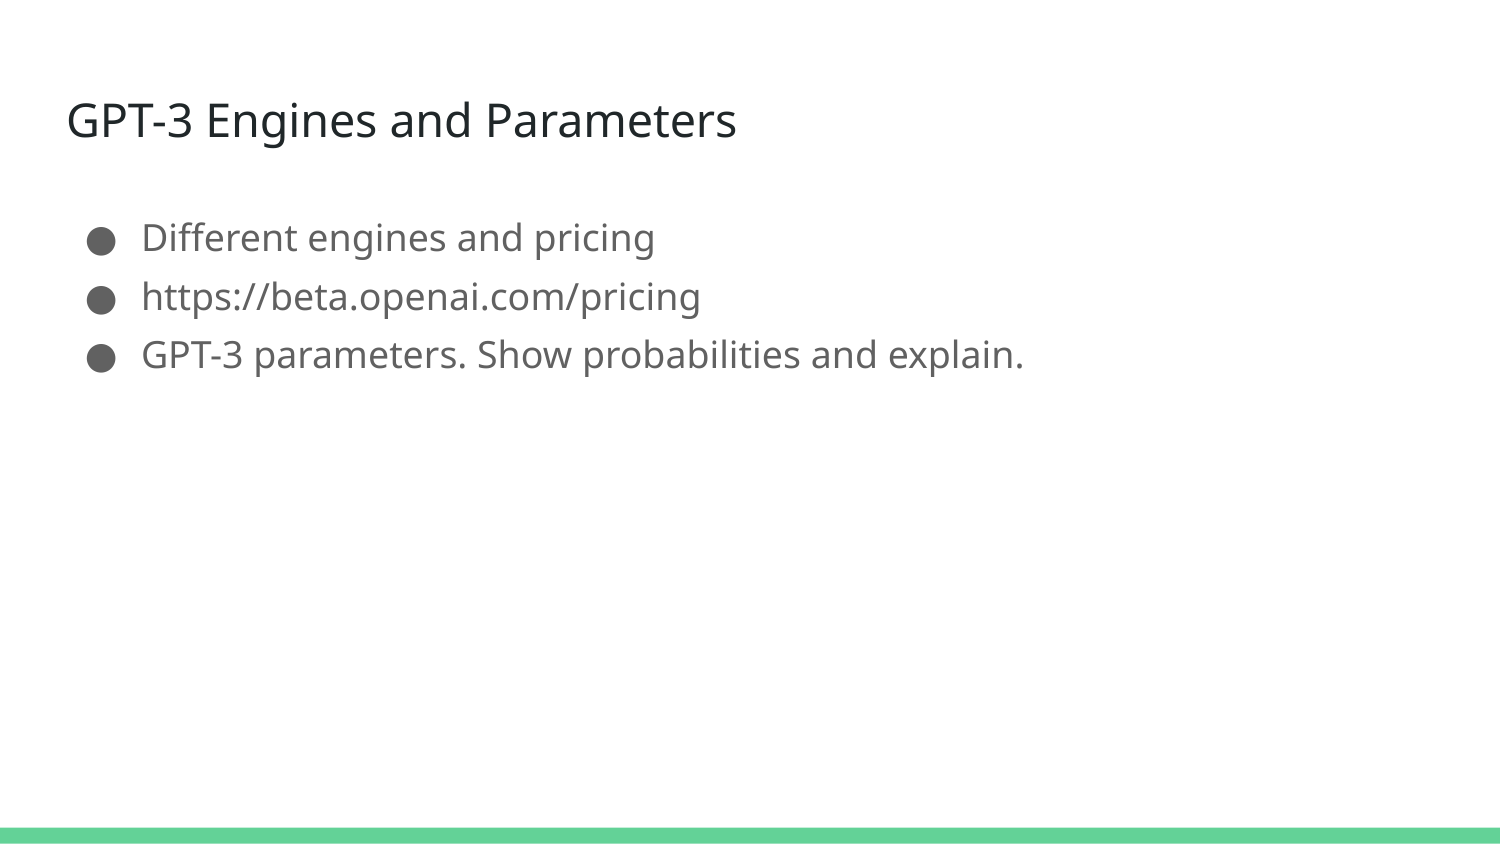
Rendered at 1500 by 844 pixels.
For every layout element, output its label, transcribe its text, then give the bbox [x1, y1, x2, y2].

list Different engines and pricing https://beta.openai.com/pricing GPT-3 parameters. Show probabilities and explain. [51, 189, 1449, 750]
title GPT-3 Engines and Parameters [51, 72, 1449, 167]
